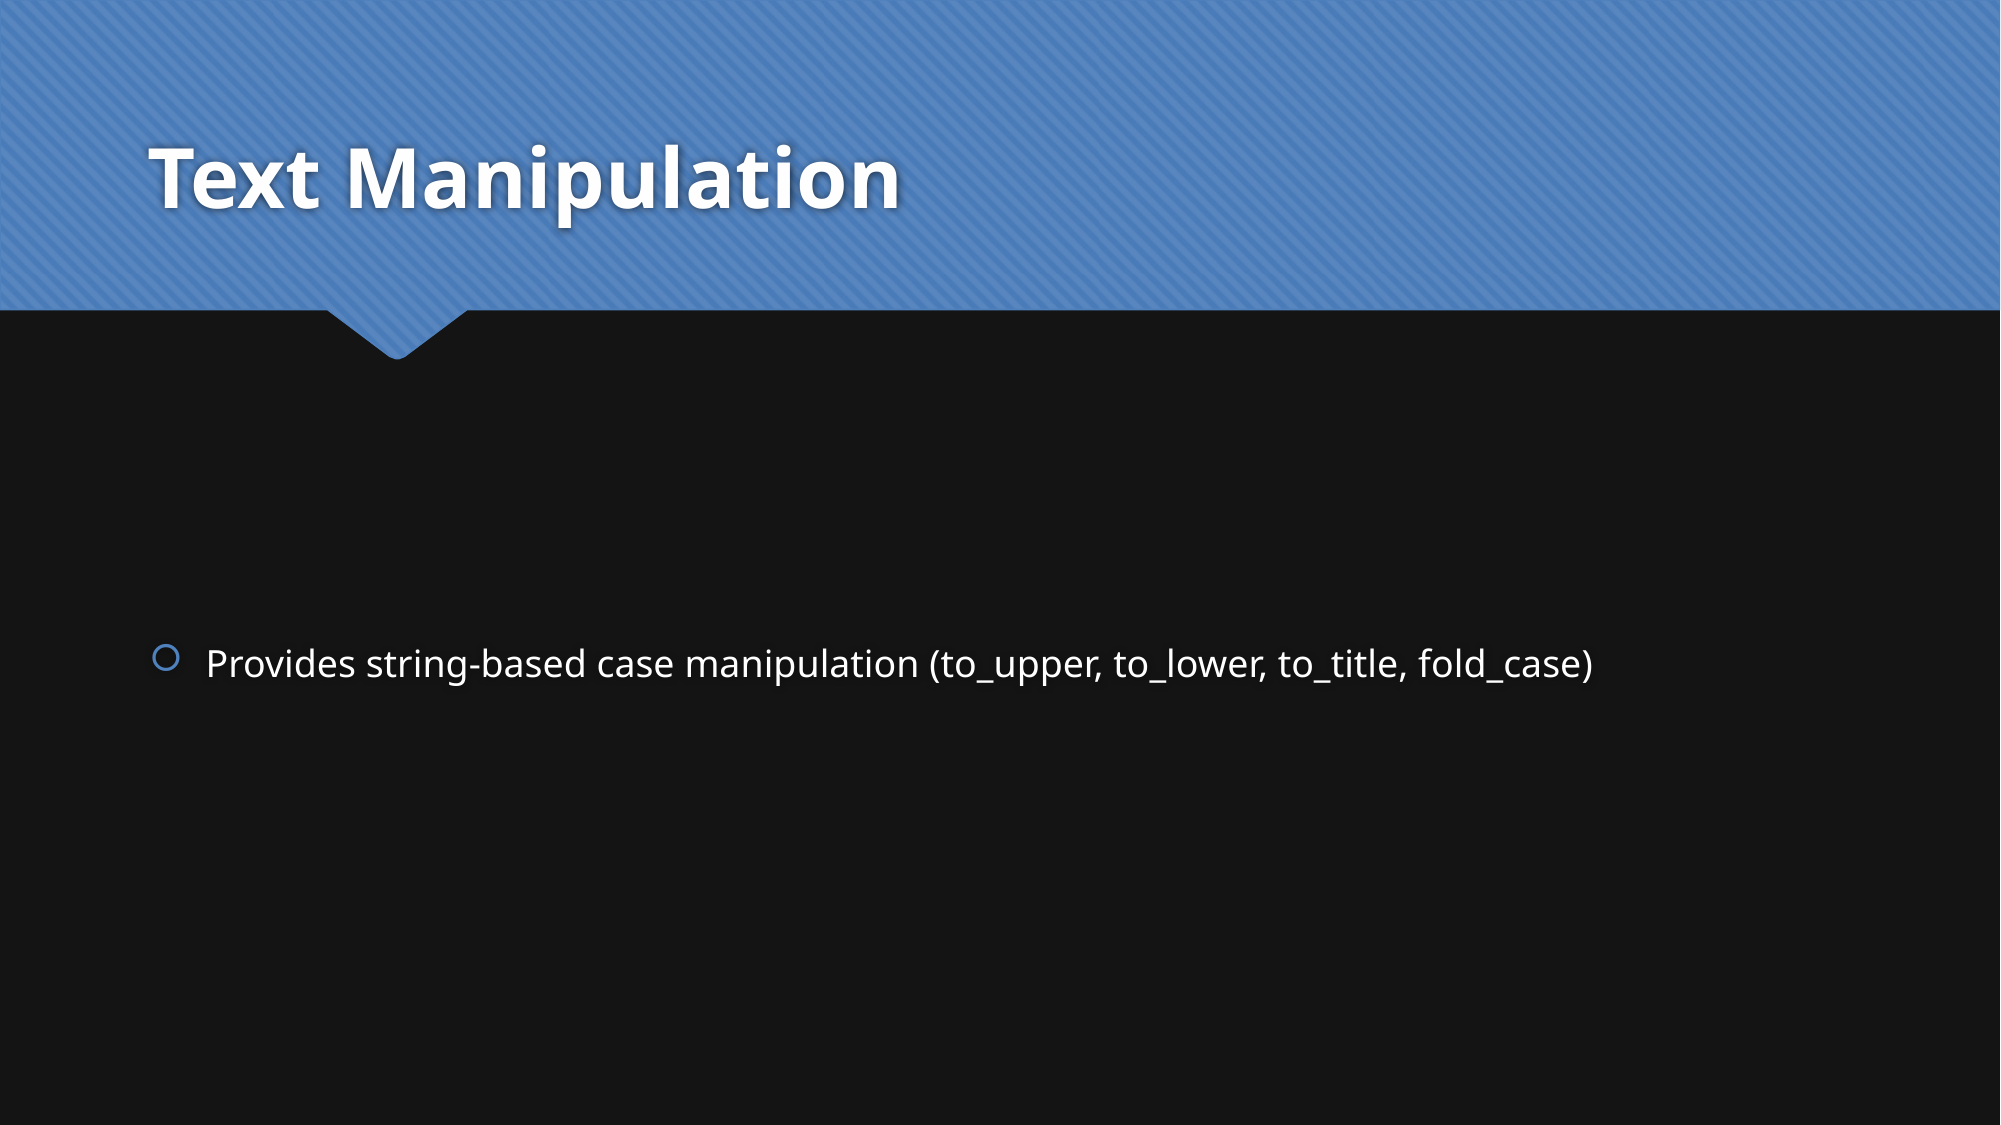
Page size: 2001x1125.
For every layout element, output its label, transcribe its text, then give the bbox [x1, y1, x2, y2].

list Provides string-based case manipulation (to_upper, to_lower, to_title, fold_case) [134, 364, 1866, 962]
title Text Manipulation [132, 73, 1868, 233]
